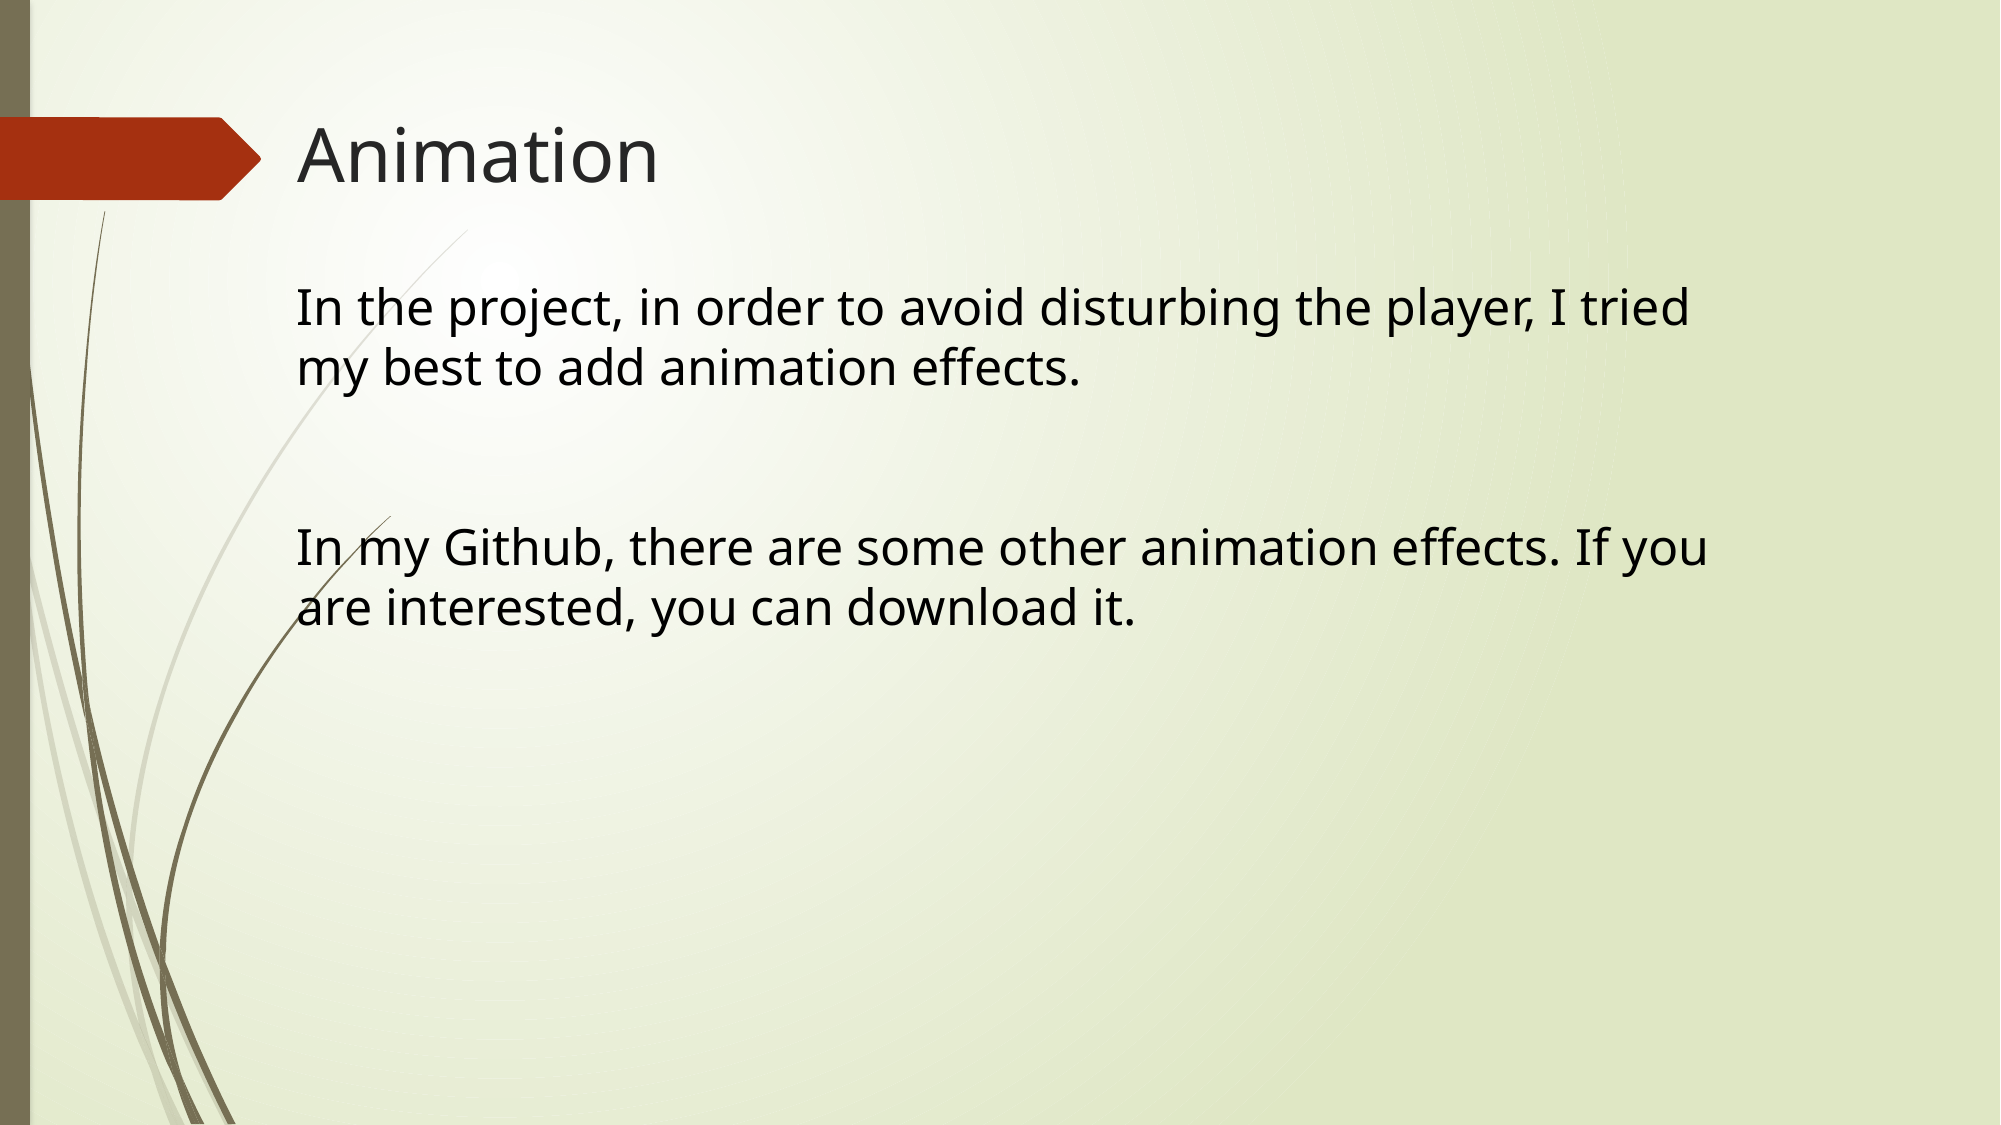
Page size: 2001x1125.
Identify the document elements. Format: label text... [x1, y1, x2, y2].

text_box In the project, in order to avoid disturbing the player, I tried my best to add animation effects. In my Github, there are some other animation effects. If you are interested, you can download it. [282, 268, 1736, 643]
title Animation [282, 99, 1769, 219]
